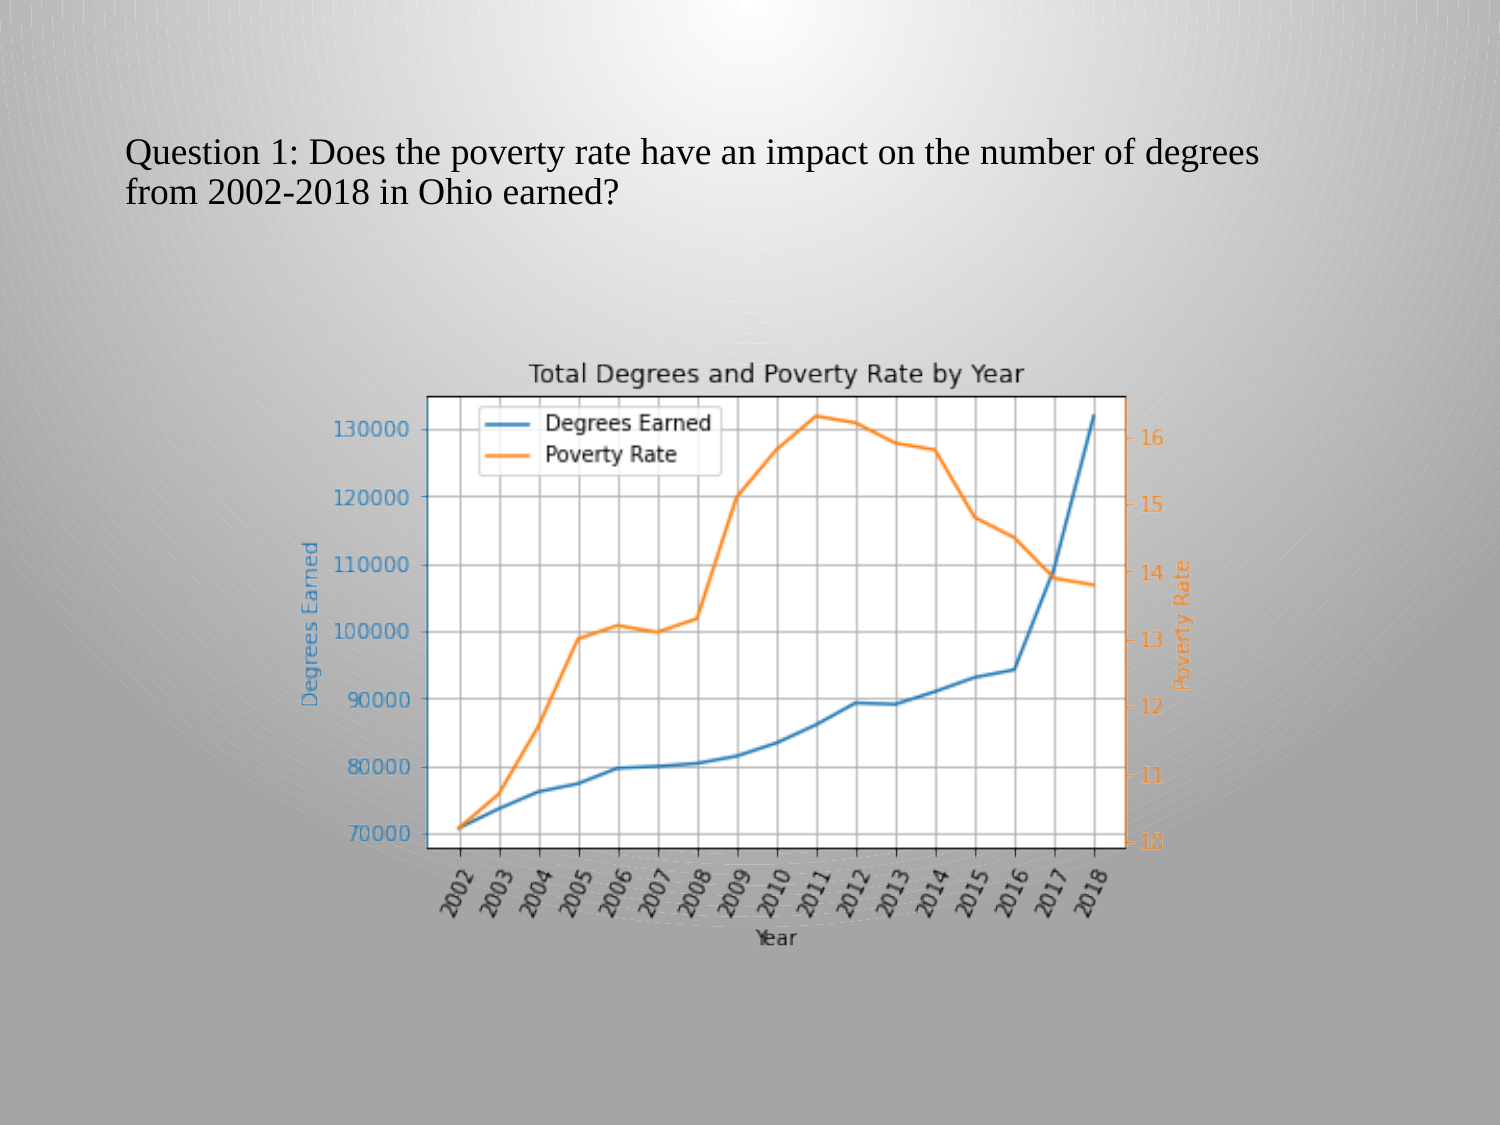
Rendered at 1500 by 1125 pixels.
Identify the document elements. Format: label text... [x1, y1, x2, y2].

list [289, 348, 1211, 965]
title Question 1: Does the poverty rate have an impact on the number of degrees from 2002-2018 in Ohio earned? [110, 102, 1326, 325]
